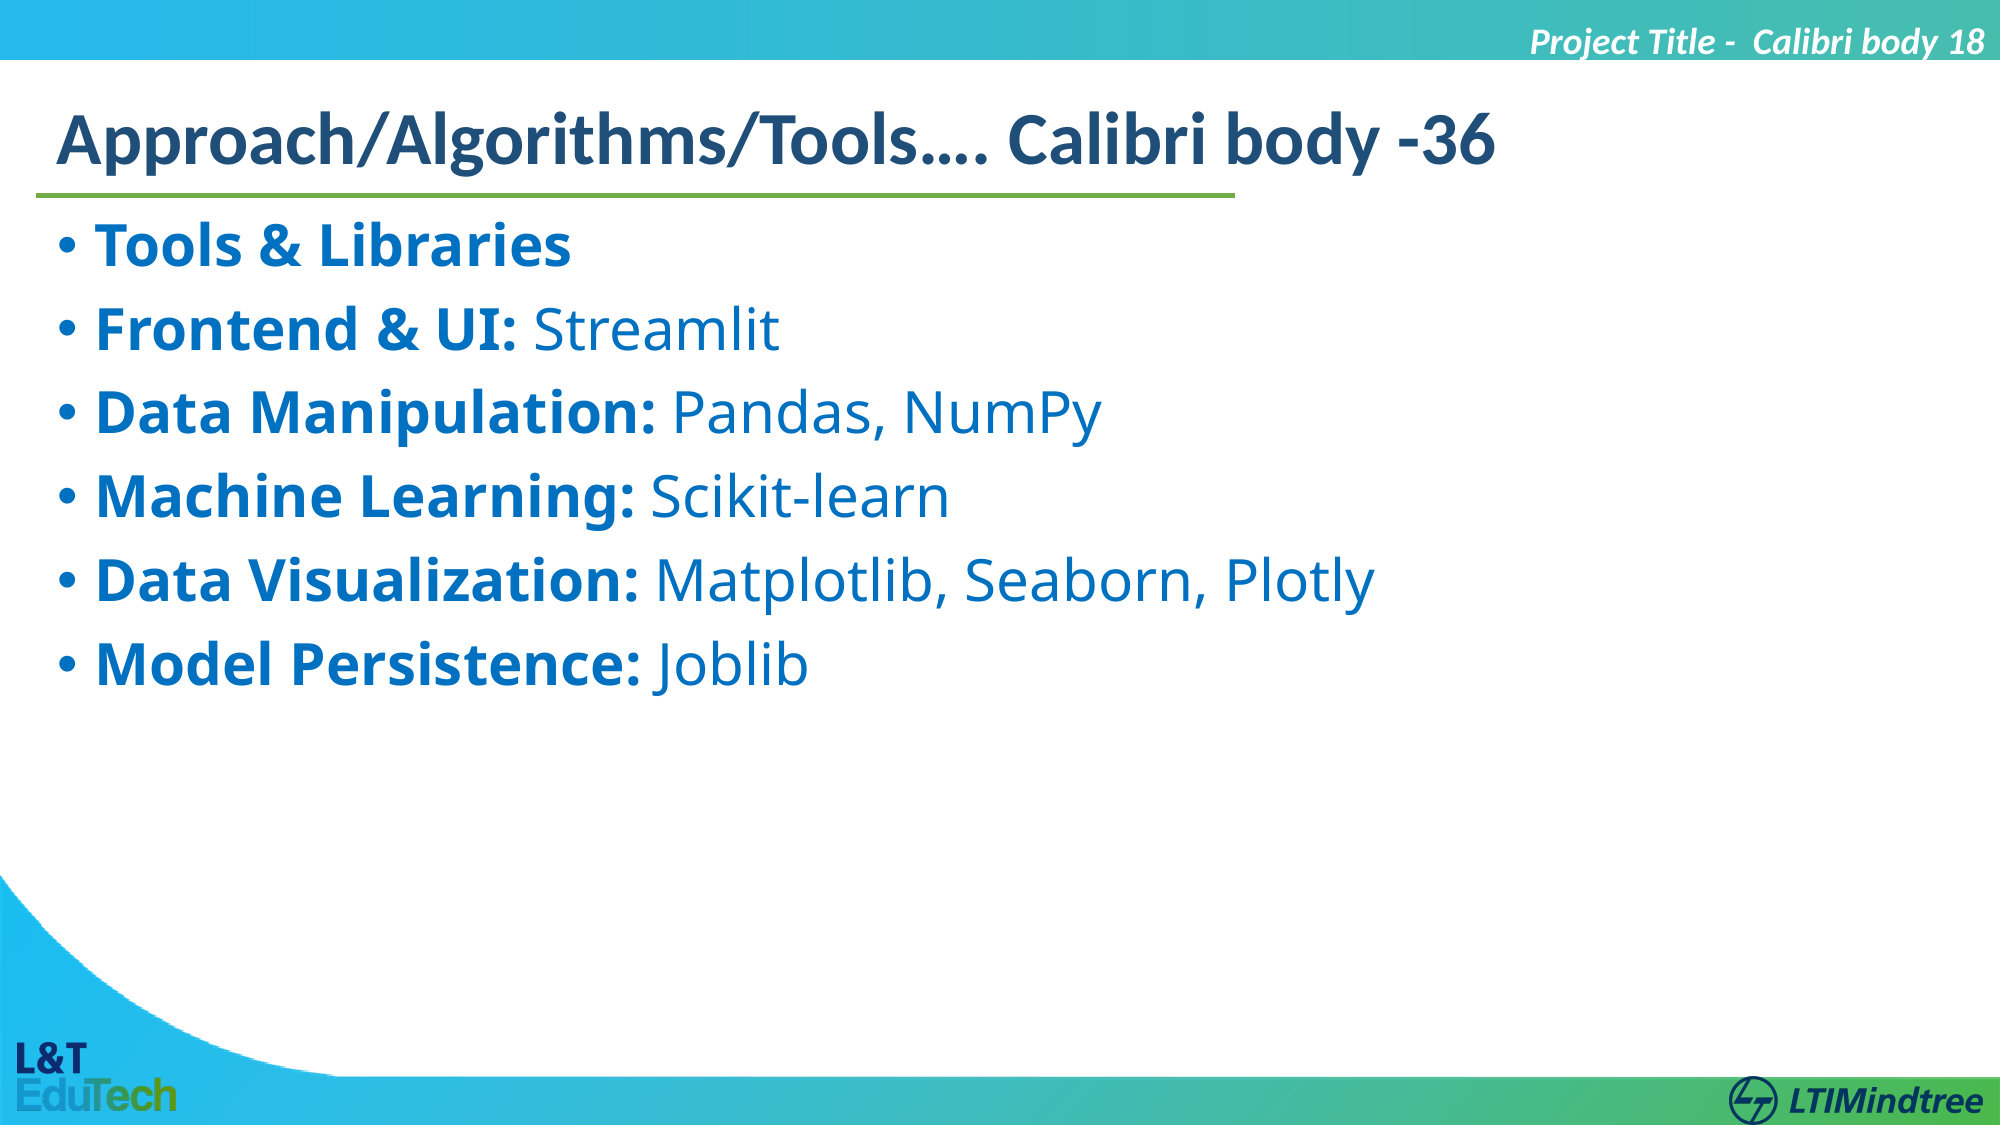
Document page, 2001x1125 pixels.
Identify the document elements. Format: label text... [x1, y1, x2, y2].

text_box Approach/Algorithms/Tools…. Calibri body -36 [41, 82, 1785, 188]
picture [0, 875, 2000, 1125]
text_box Project Title - Calibri body 18 [999, 9, 2000, 114]
list Tools & Libraries Frontend & UI: Streamlit Data Manipulation: Pandas, NumPy Machine Learning: Scikit-learn Data Visualization: Matplotlib, Seaborn, Plotly Model Persistence: Joblib [41, 208, 1785, 889]
